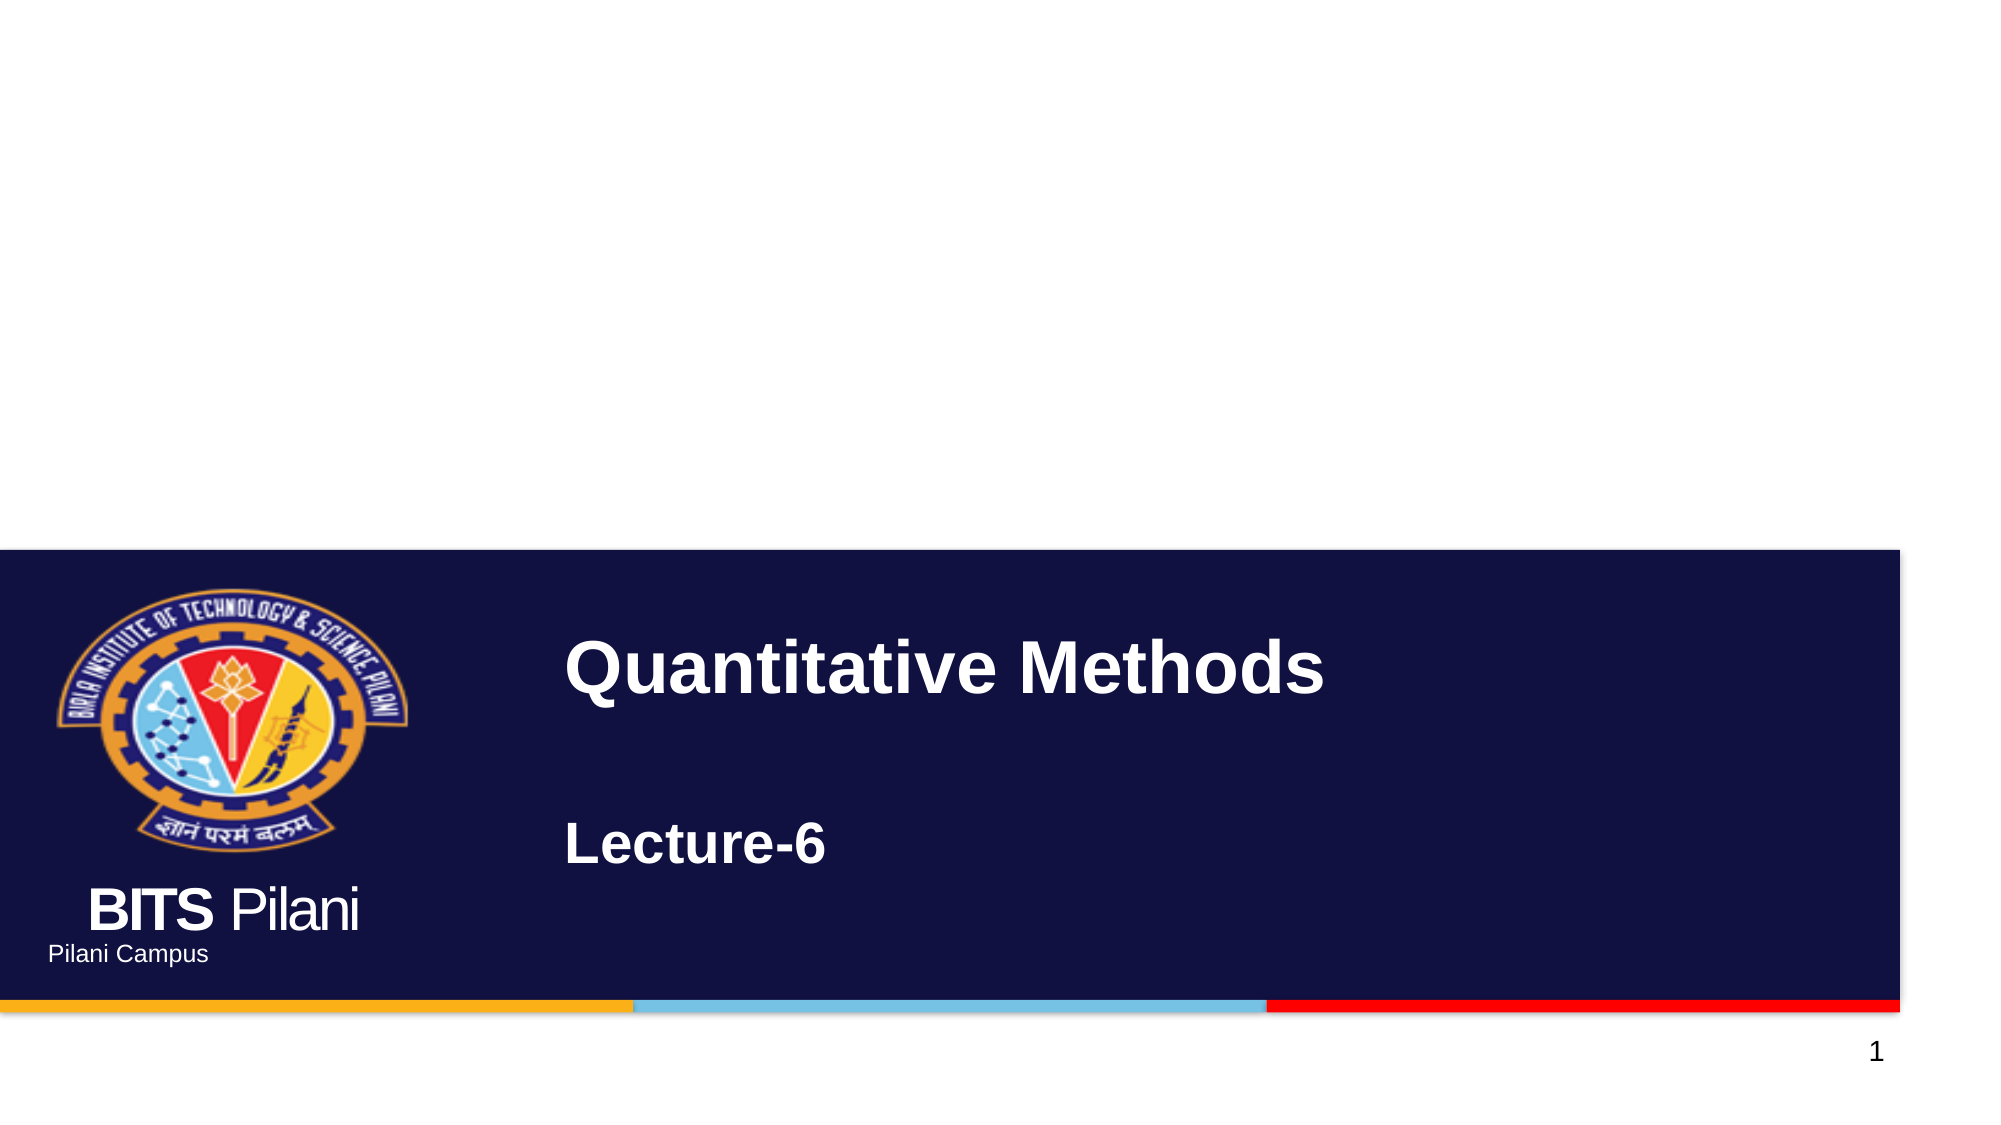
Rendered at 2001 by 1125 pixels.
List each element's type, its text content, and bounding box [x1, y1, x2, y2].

title Quantitative Methods Lecture-6 [549, 624, 1867, 875]
picture [16, 549, 467, 875]
slide_number 1 [1433, 1024, 1901, 1103]
